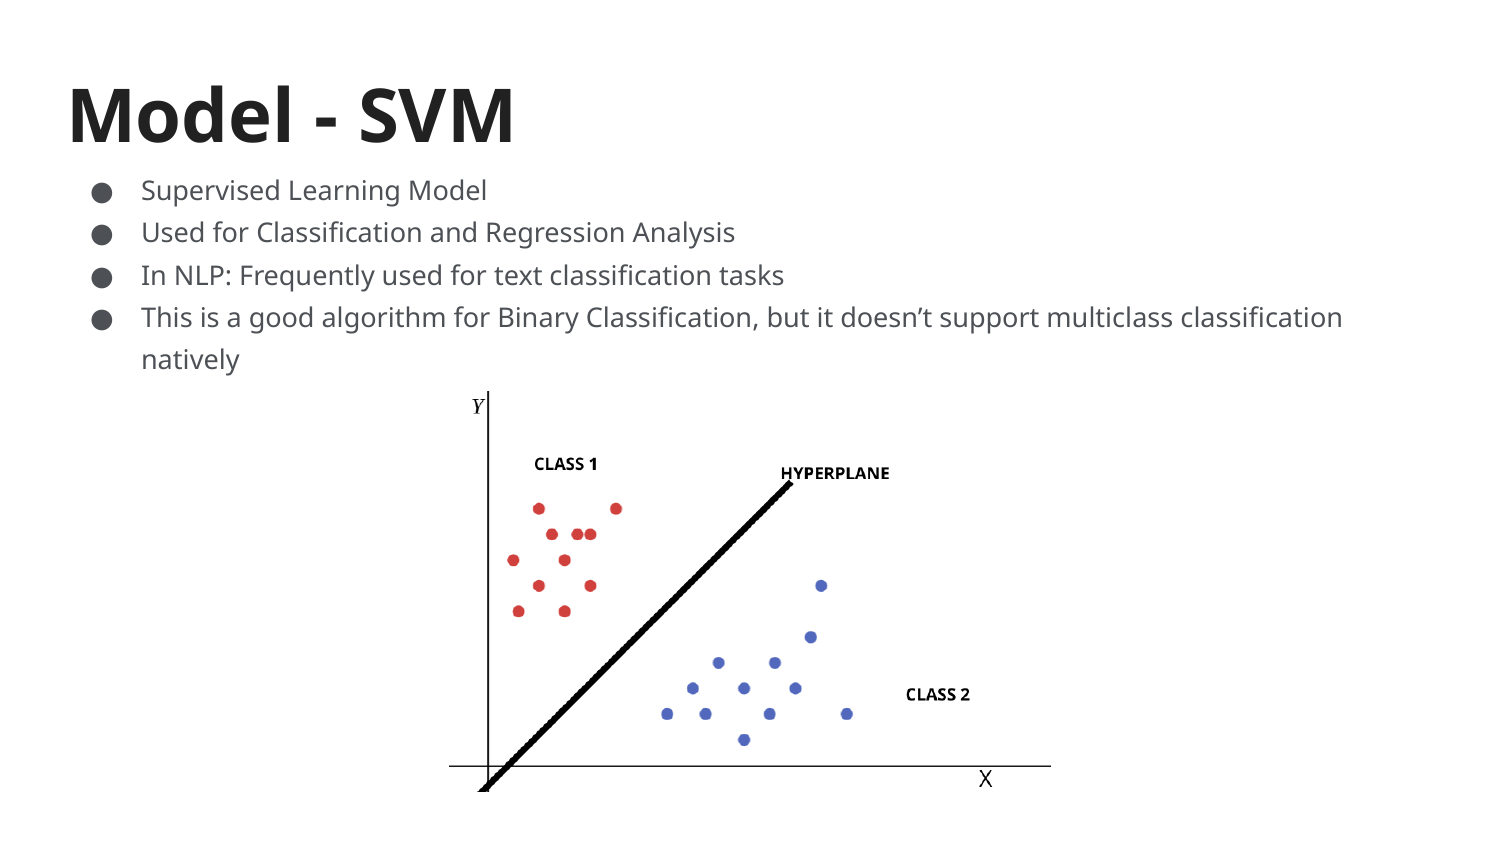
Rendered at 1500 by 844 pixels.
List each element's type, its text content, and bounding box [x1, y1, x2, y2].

list Supervised Learning Model Used for Classification and Regression Analysis In NLP: Frequently used for text classification tasks This is a good algorithm for Binary Classification, but it doesn’t support multiclass classification natively [51, 151, 1449, 700]
title Model - SVM [51, 48, 1449, 151]
picture [449, 391, 1051, 792]
